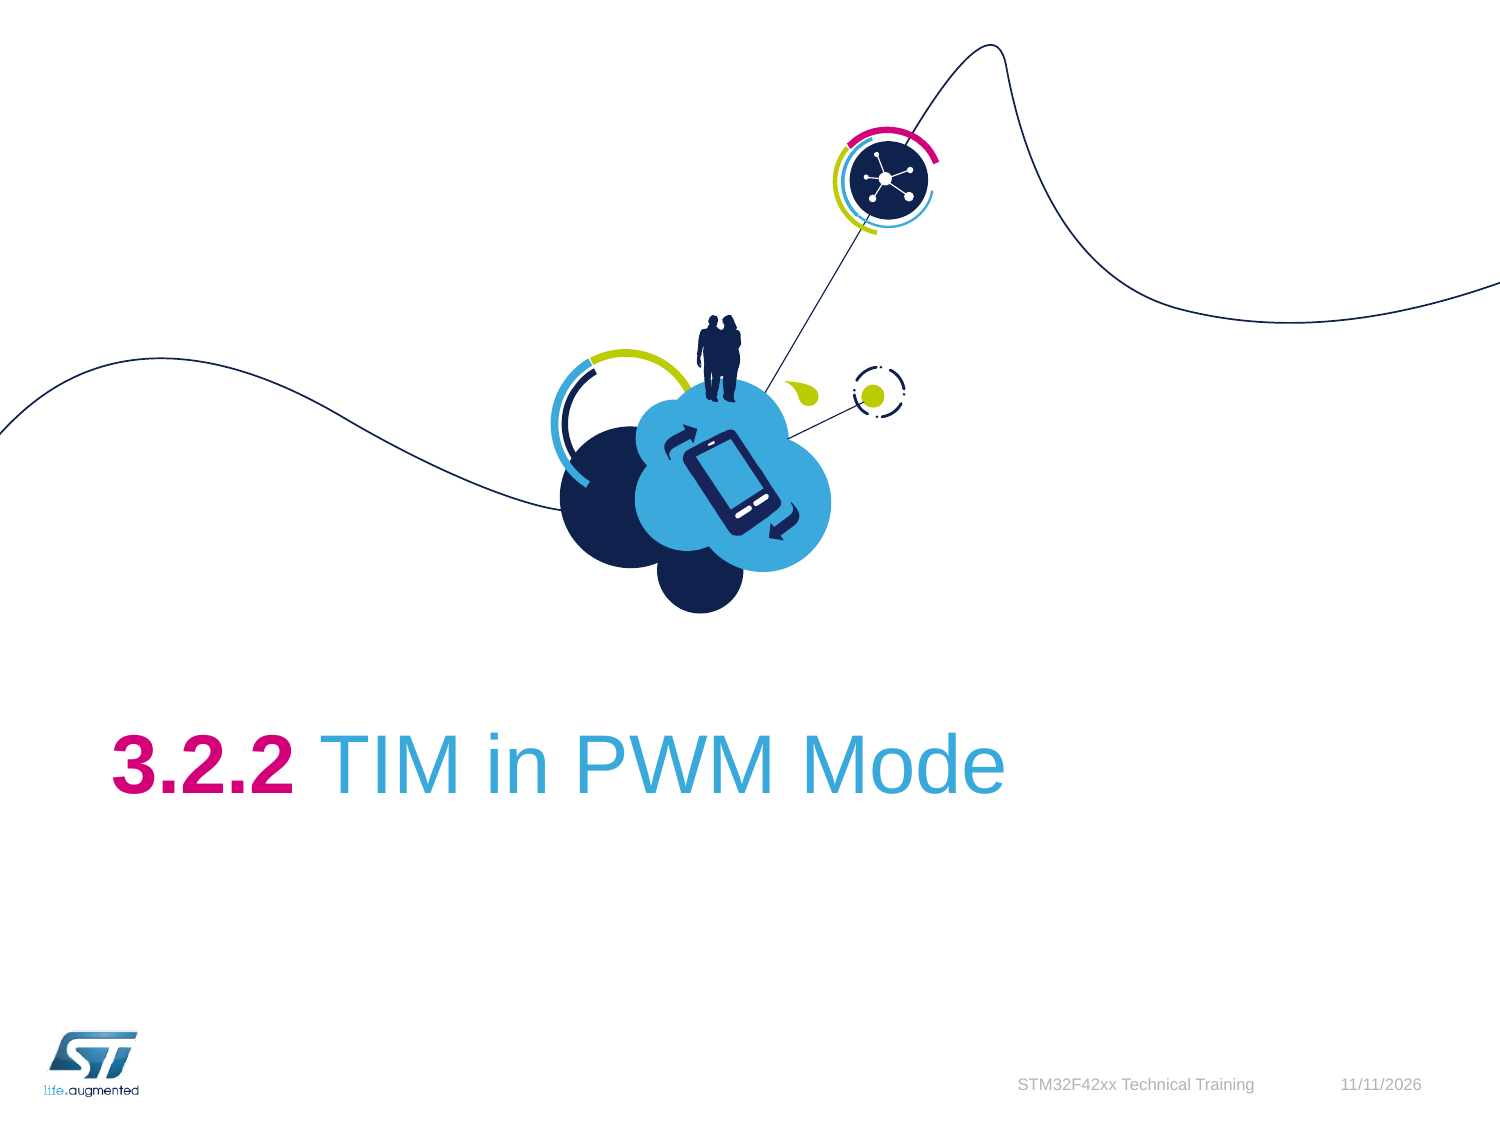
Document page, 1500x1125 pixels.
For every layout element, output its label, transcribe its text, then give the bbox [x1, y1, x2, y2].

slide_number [1340, 1073, 1426, 1094]
title 3.2.2 TIM in PWM Mode [95, 702, 1372, 926]
footer STM32F42xx Technical Training [761, 1073, 1322, 1094]
picture [36, 1022, 147, 1103]
